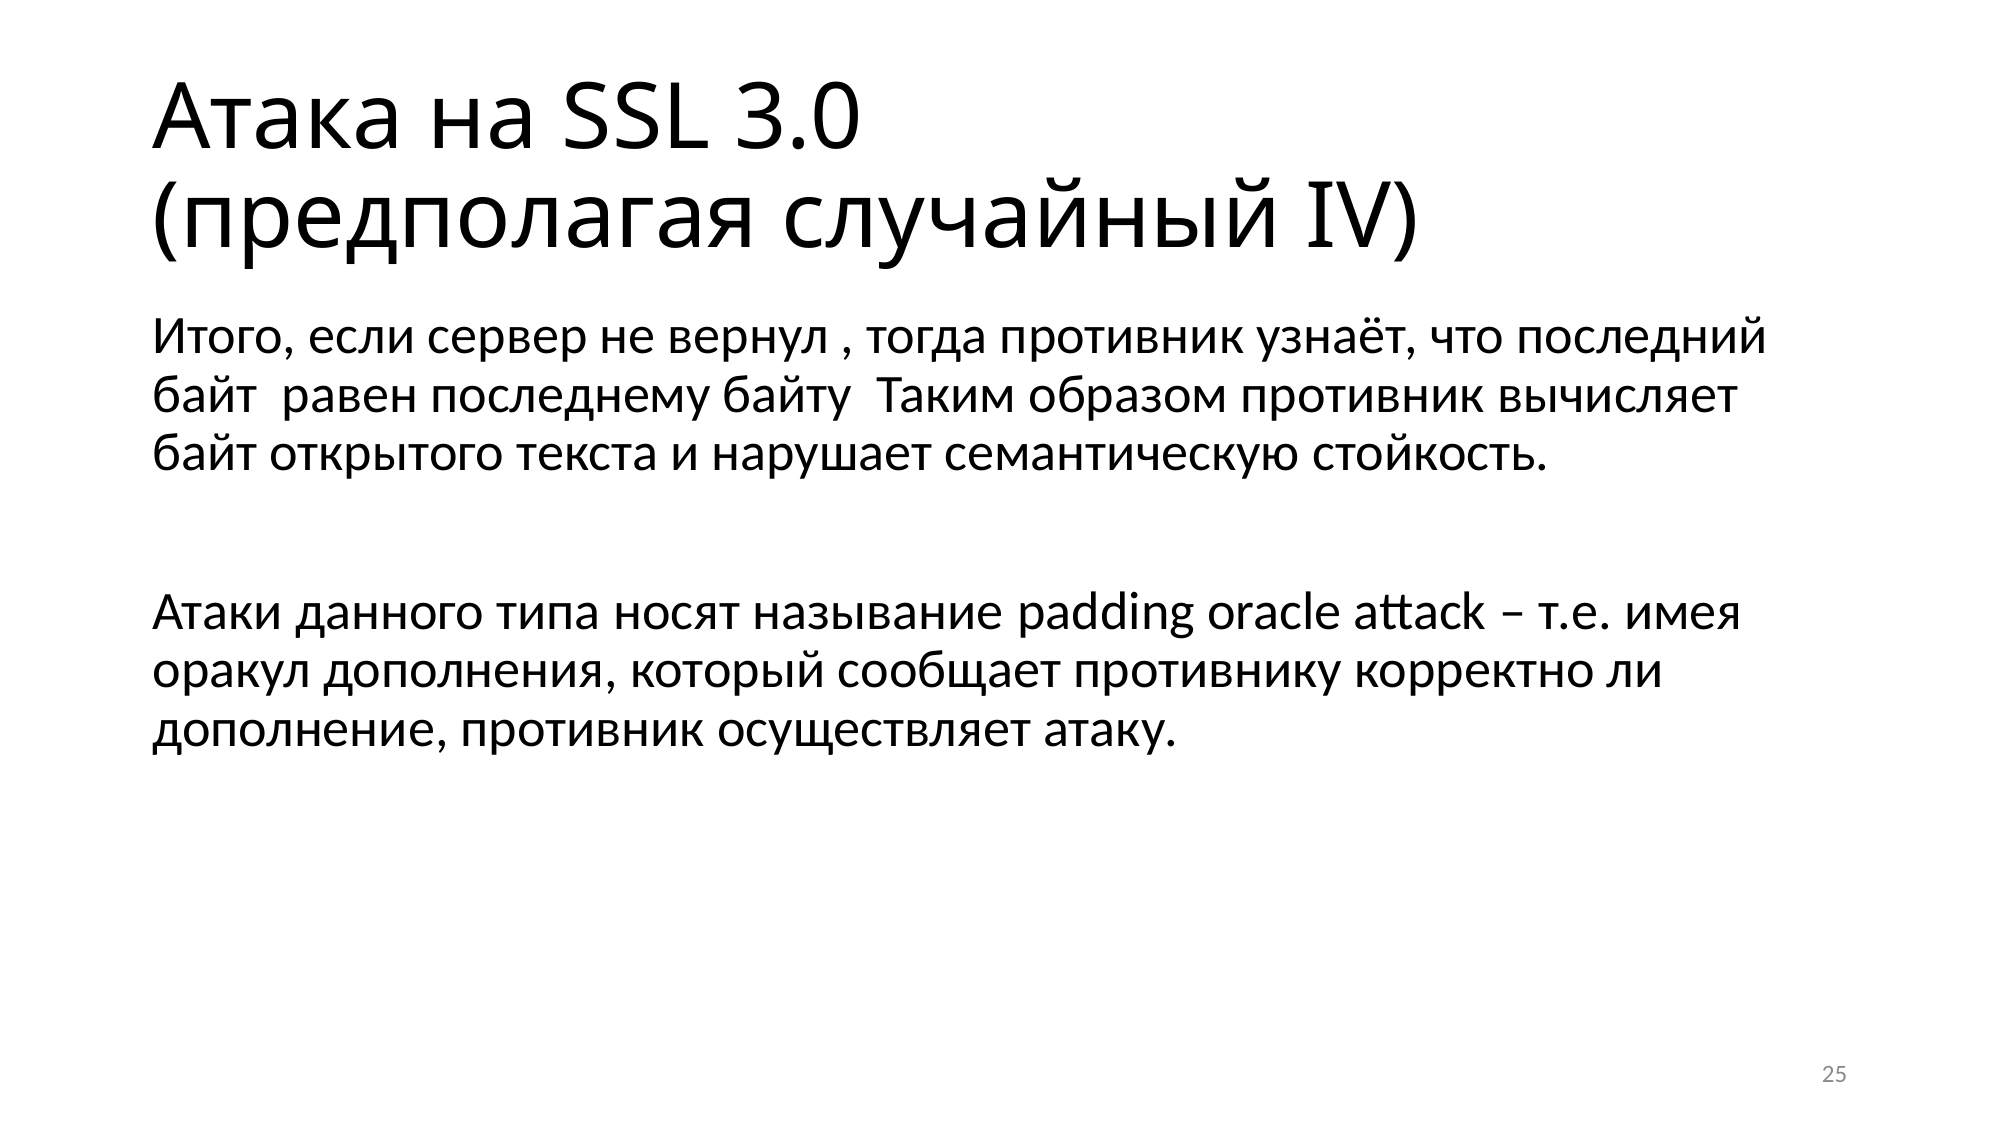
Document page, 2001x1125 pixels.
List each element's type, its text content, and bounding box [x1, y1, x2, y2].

slide_number 25 [1412, 1042, 1863, 1103]
title Атака на SSL 3.0 (предполагая случайный IV) [137, 59, 1863, 278]
